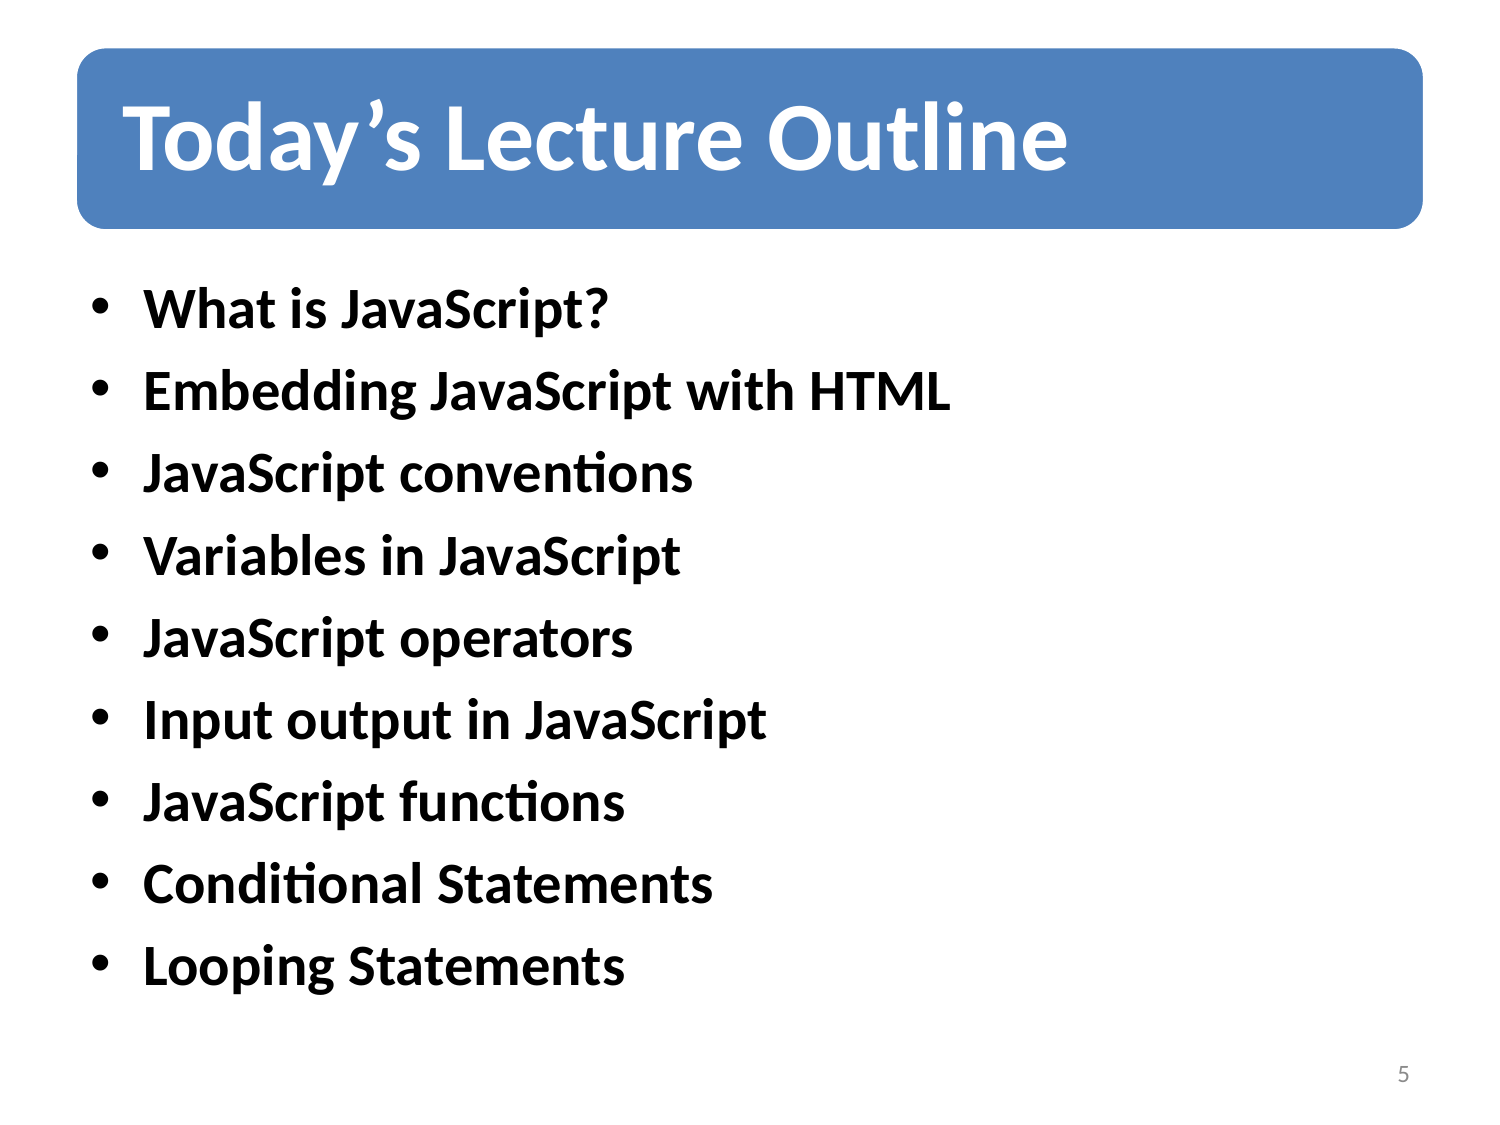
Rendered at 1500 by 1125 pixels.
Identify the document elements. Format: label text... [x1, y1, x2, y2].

list What is JavaScript? Embedding JavaScript with HTML JavaScript conventions Variables in JavaScript JavaScript operators Input output in JavaScript JavaScript functions Conditional Statements Looping Statements [75, 262, 1425, 1005]
slide_number 5 [1074, 1042, 1425, 1103]
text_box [74, 44, 1426, 233]
